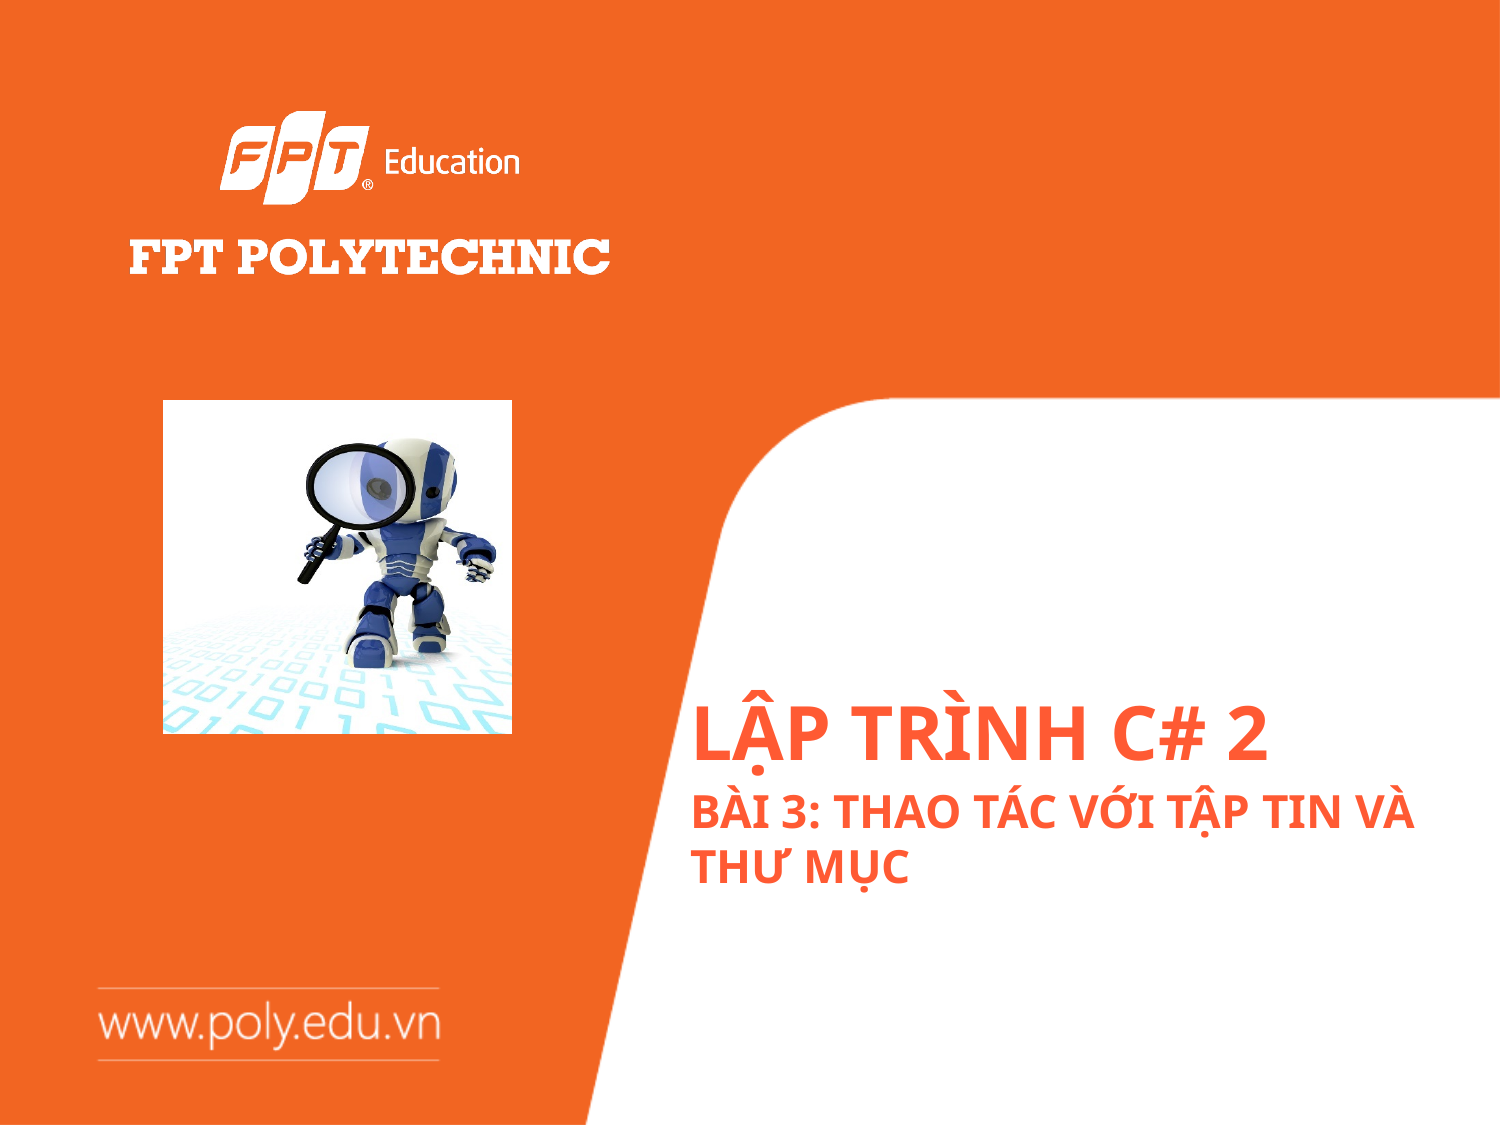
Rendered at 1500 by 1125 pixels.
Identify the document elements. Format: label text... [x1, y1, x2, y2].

picture [0, 0, 1500, 1125]
subtitle Bài 3: Thao tác với tập tin và thư mục [675, 774, 1500, 938]
title Lập Trình C# 2 [675, 662, 1500, 774]
